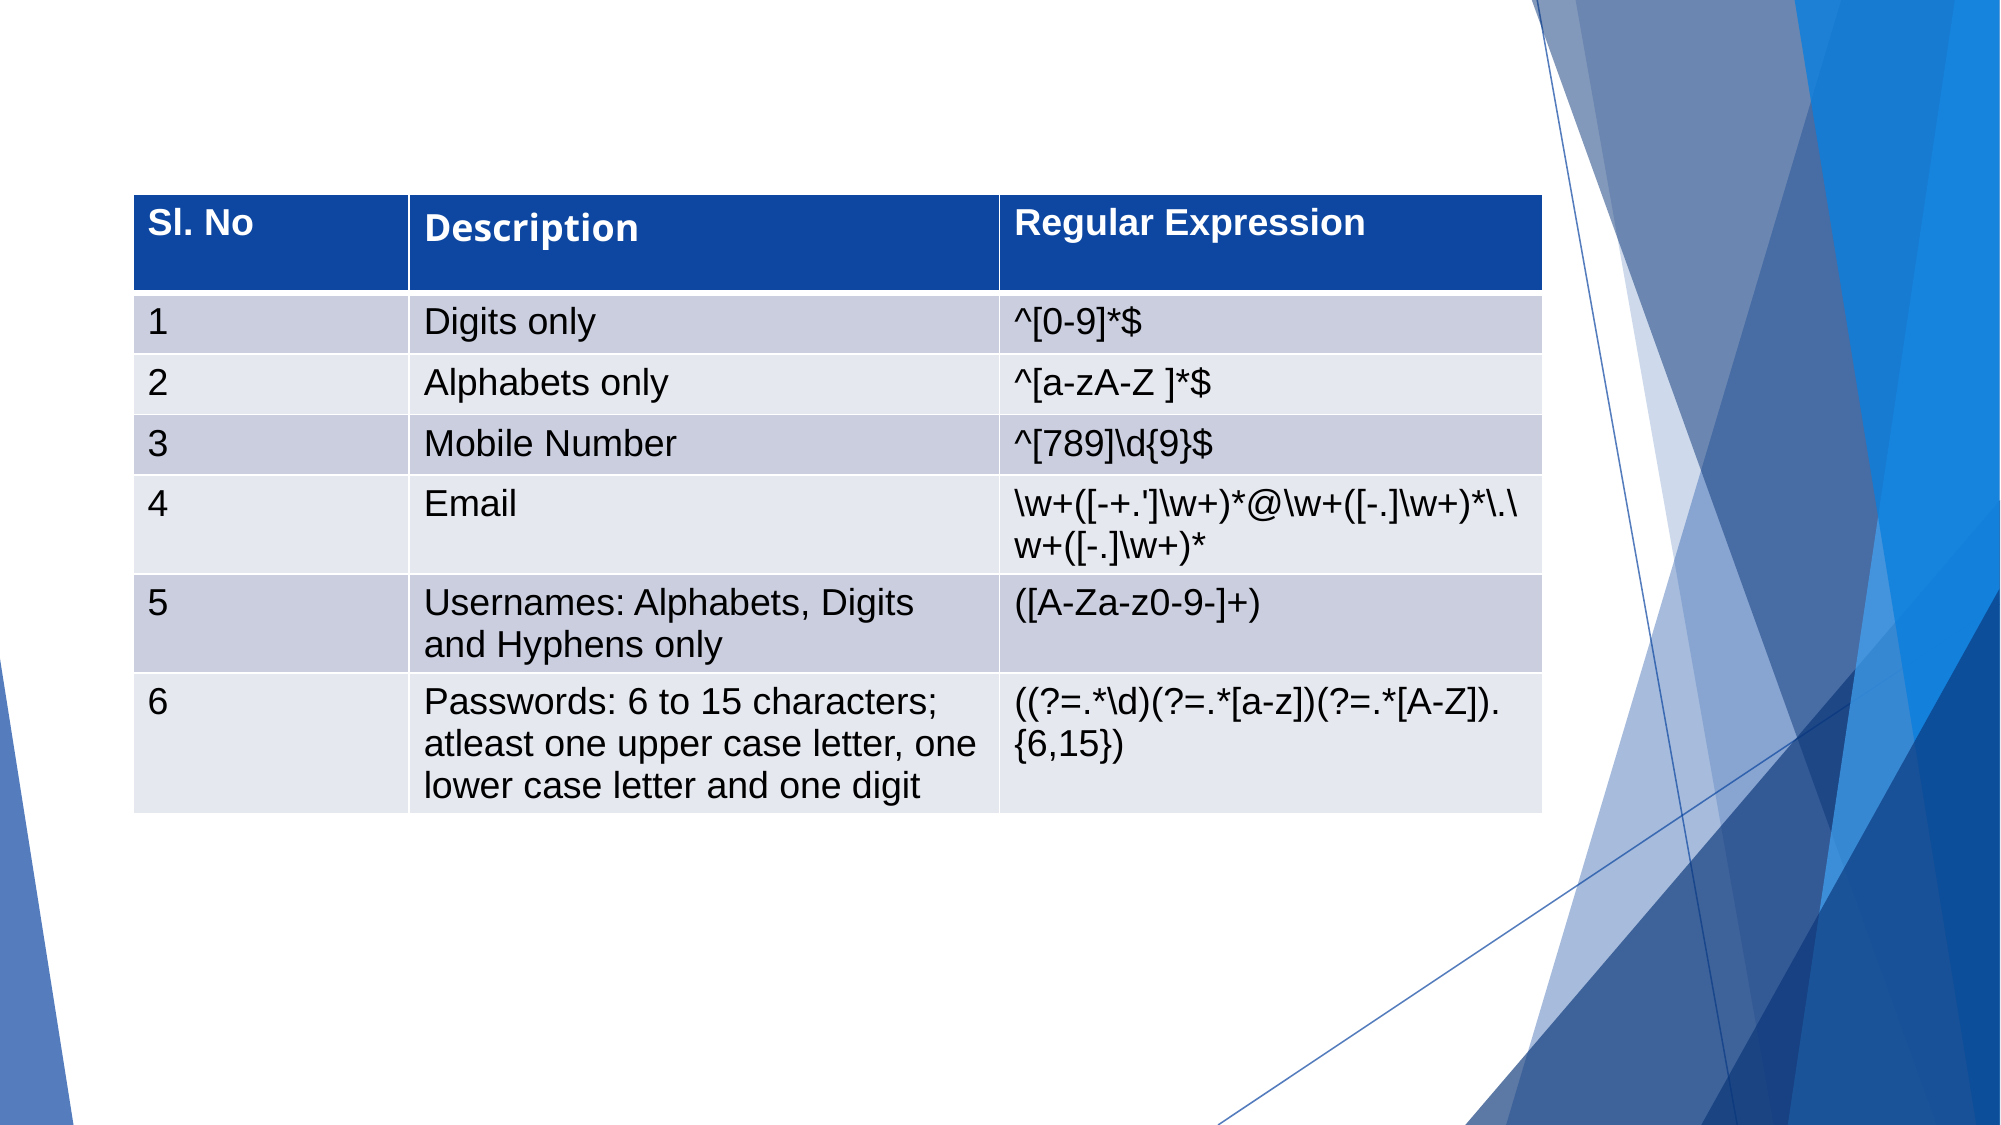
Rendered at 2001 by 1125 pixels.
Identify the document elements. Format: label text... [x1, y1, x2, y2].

table_cell Email [410, 476, 999, 573]
table_cell Mobile Number [410, 415, 999, 474]
table_cell ^[789]\d{9}$ [1000, 415, 1542, 474]
table_cell ([A-Za-z0-9-]+) [1000, 575, 1542, 672]
table_cell Digits only [410, 296, 999, 353]
table_header Sl. No [134, 195, 408, 290]
table_cell Passwords: 6 to 15 characters; atleast one upper case letter, one lower case letter and one digit [410, 674, 999, 813]
table_cell 1 [134, 296, 408, 353]
table_cell \w+([-+.']\w+)*@\w+([-.]\w+)*\.\w+([-.]\w+)* [1000, 476, 1542, 573]
table_cell 3 [134, 415, 408, 474]
table_cell ((?=.*\d)(?=.*[a-z])(?=.*[A-Z]).{6,15}) [1000, 674, 1542, 813]
table_cell ^[a-zA-Z ]*$ [1000, 355, 1542, 414]
table_cell 4 [134, 476, 408, 573]
table_cell 5 [134, 575, 408, 672]
table_cell 6 [134, 674, 408, 813]
table_header Regular Expression [1000, 195, 1542, 290]
table_cell 2 [134, 355, 408, 414]
table_cell ^[0-9]*$ [1000, 296, 1542, 353]
table_header Description [410, 195, 999, 290]
table_cell Usernames: Alphabets, Digits and Hyphens only [410, 575, 999, 672]
table_cell Alphabets only [410, 355, 999, 414]
